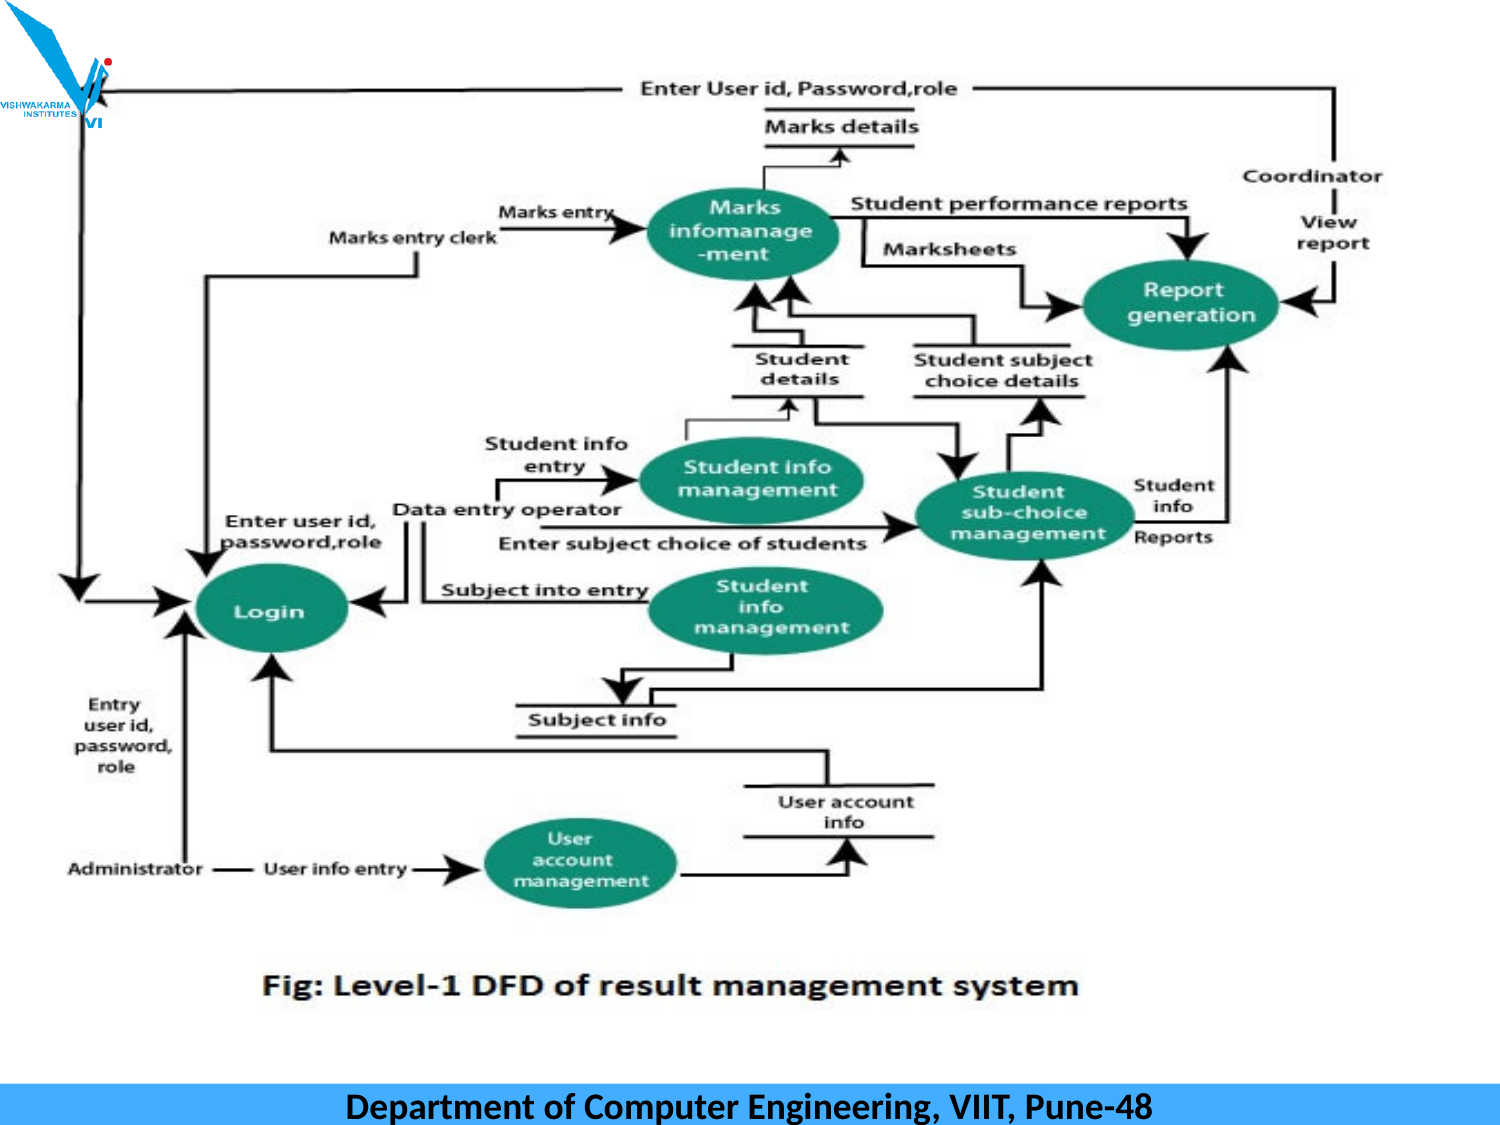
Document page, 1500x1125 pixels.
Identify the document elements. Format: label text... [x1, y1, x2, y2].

text_box Department of Computer Engineering, VIIT, Pune-48 [0, 1082, 1500, 1125]
picture [0, 0, 1388, 1037]
